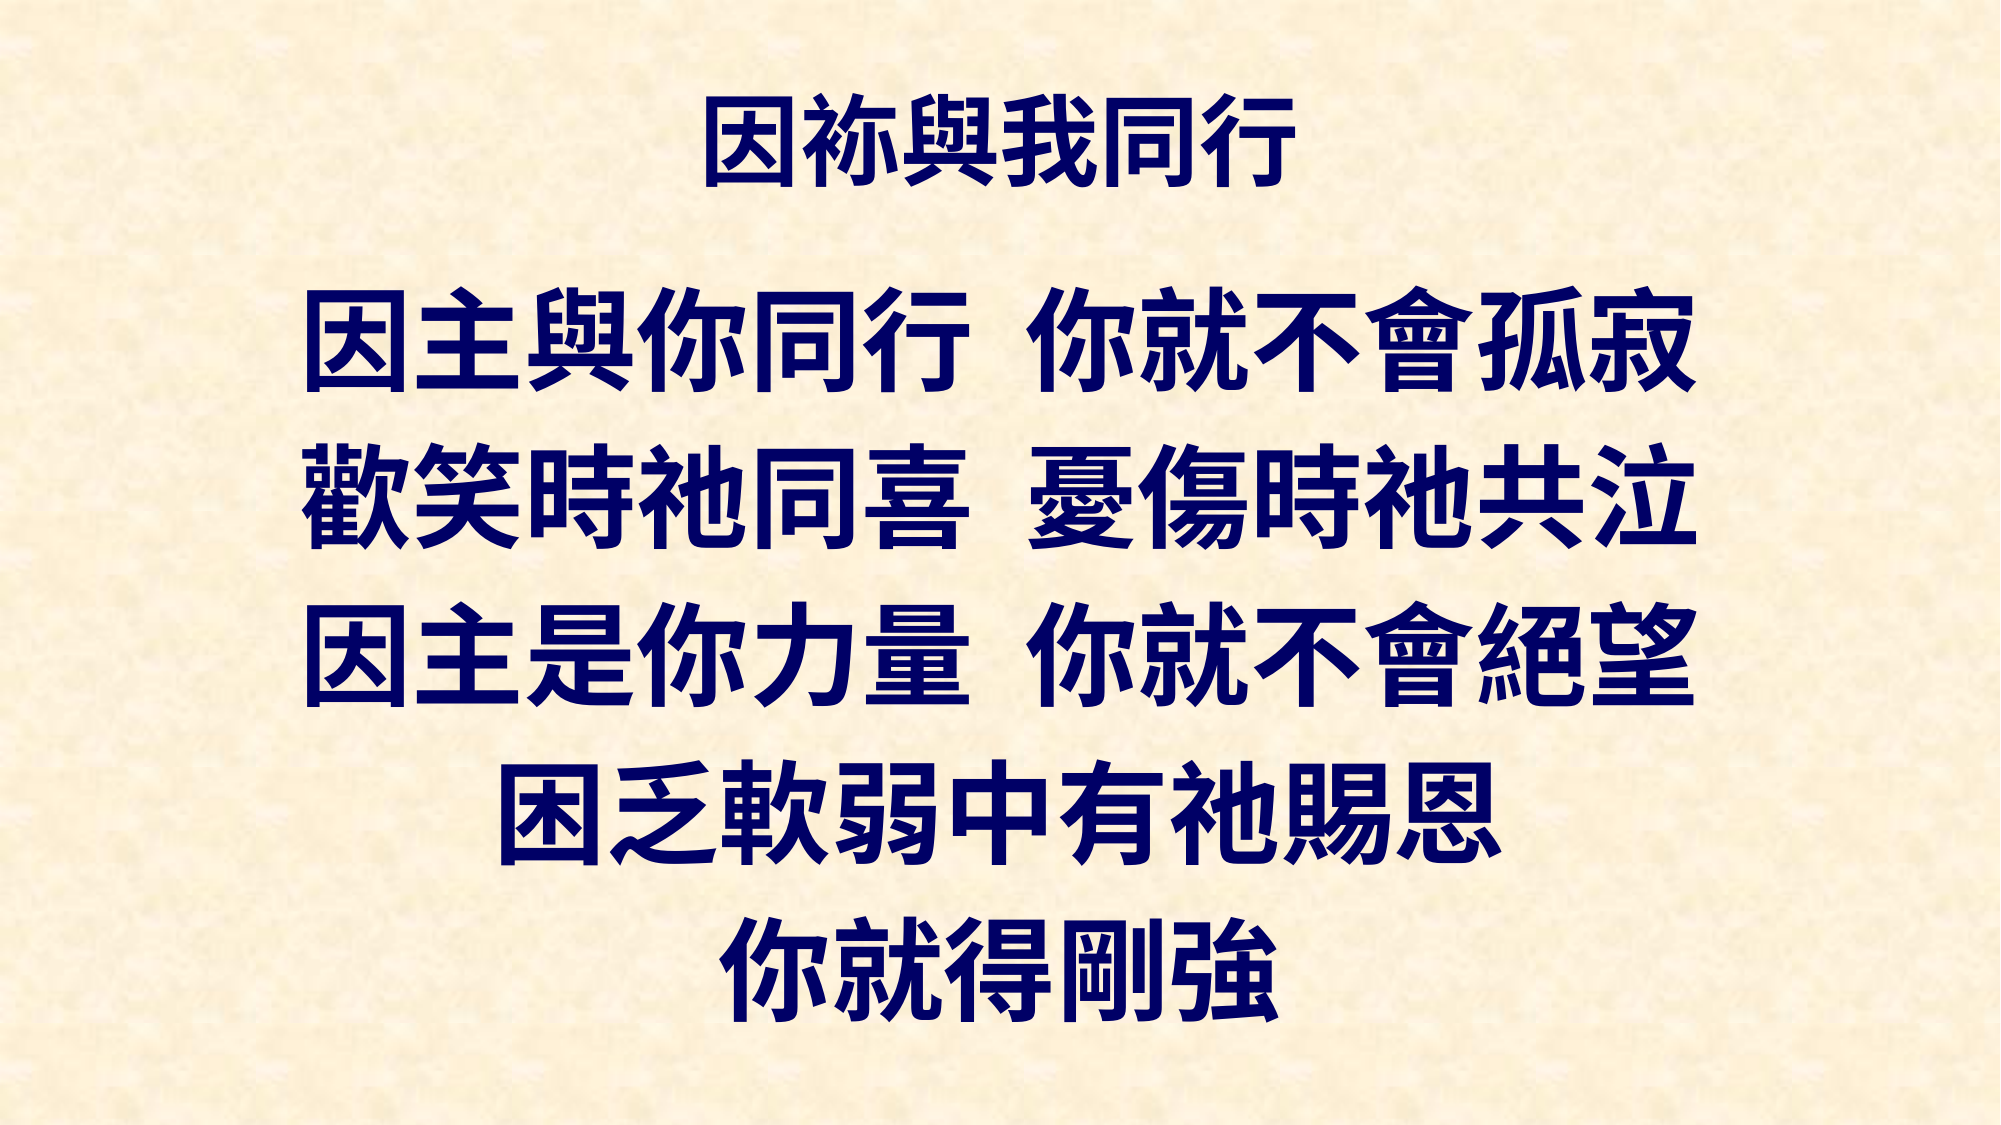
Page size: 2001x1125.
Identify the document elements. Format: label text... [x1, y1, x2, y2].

title 因袮與我同行 [99, 45, 1900, 233]
list 因主與你同行 你就不會孤寂 歡笑時祂同喜 憂傷時祂共泣 因主是你力量 你就不會絕望 困乏軟弱中有祂賜恩 你就得剛強 [249, 262, 1750, 1125]
picture [0, 0, 2001, 1125]
